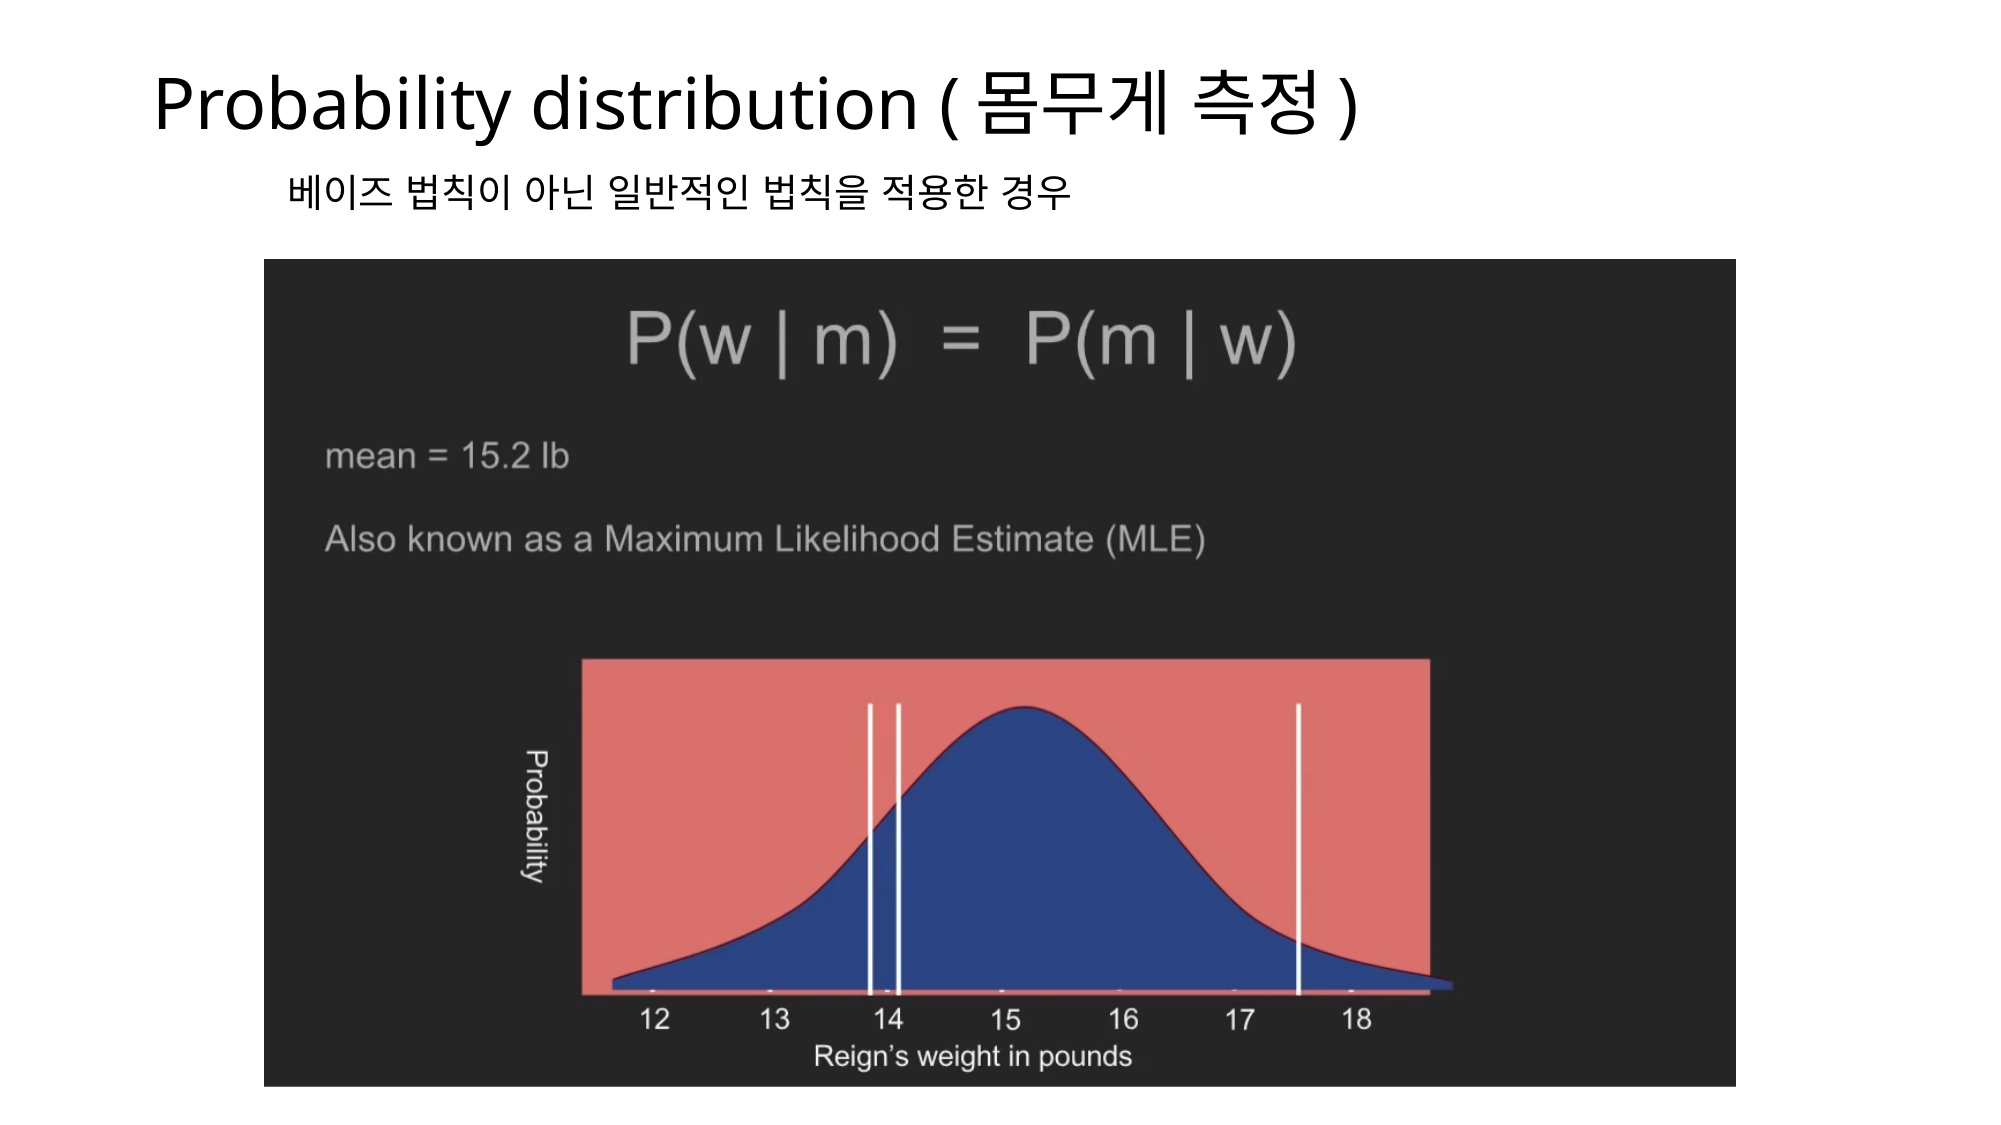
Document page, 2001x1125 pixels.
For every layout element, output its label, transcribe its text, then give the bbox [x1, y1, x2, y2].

picture [264, 259, 1736, 1088]
text_box [137, 404, 1863, 1119]
title Probability distribution (몸무게 측정) 베이즈 법칙이 아닌 일반적인 법칙을 적용한 경우 [137, 59, 1863, 278]
